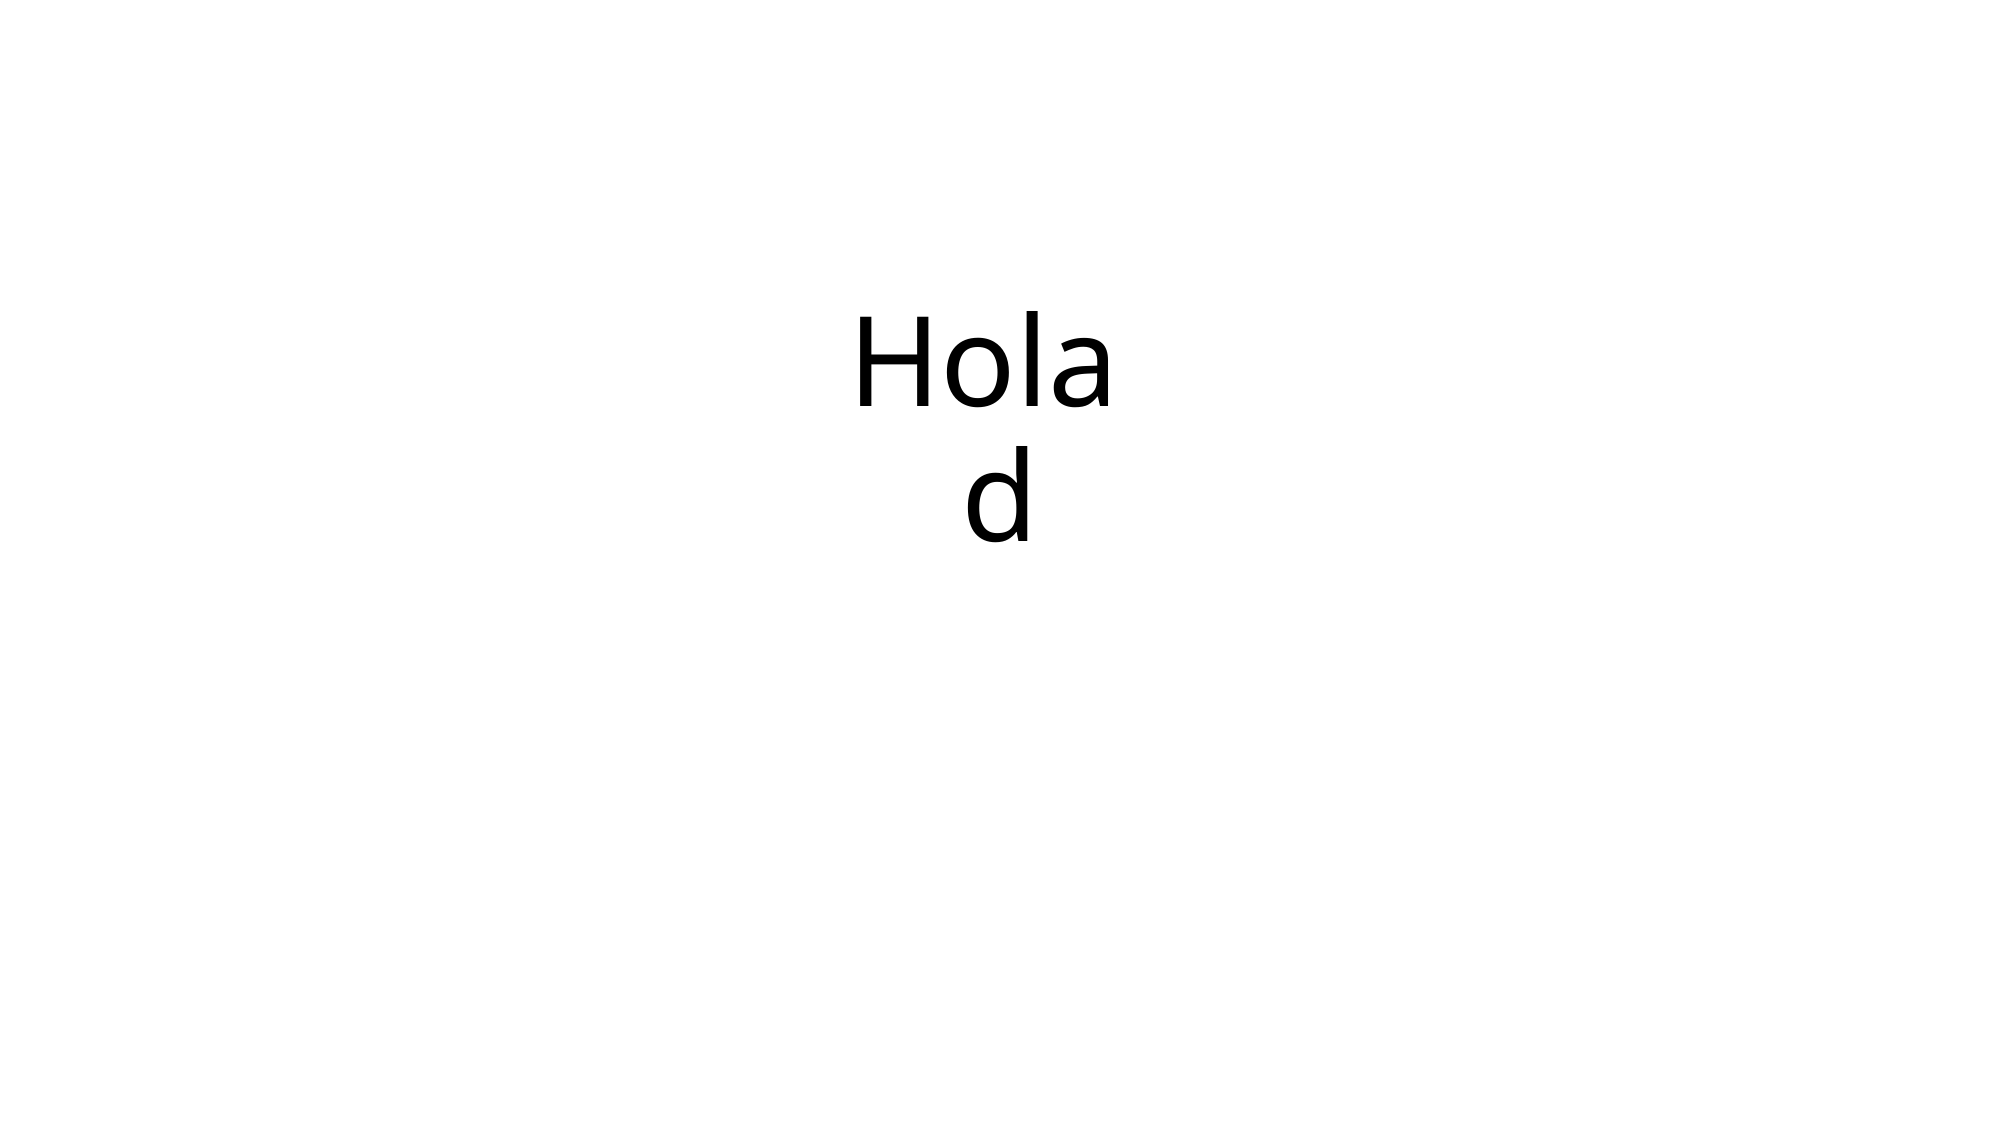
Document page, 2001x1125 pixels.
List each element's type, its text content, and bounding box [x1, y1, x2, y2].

title Hola d [249, 184, 1750, 576]
